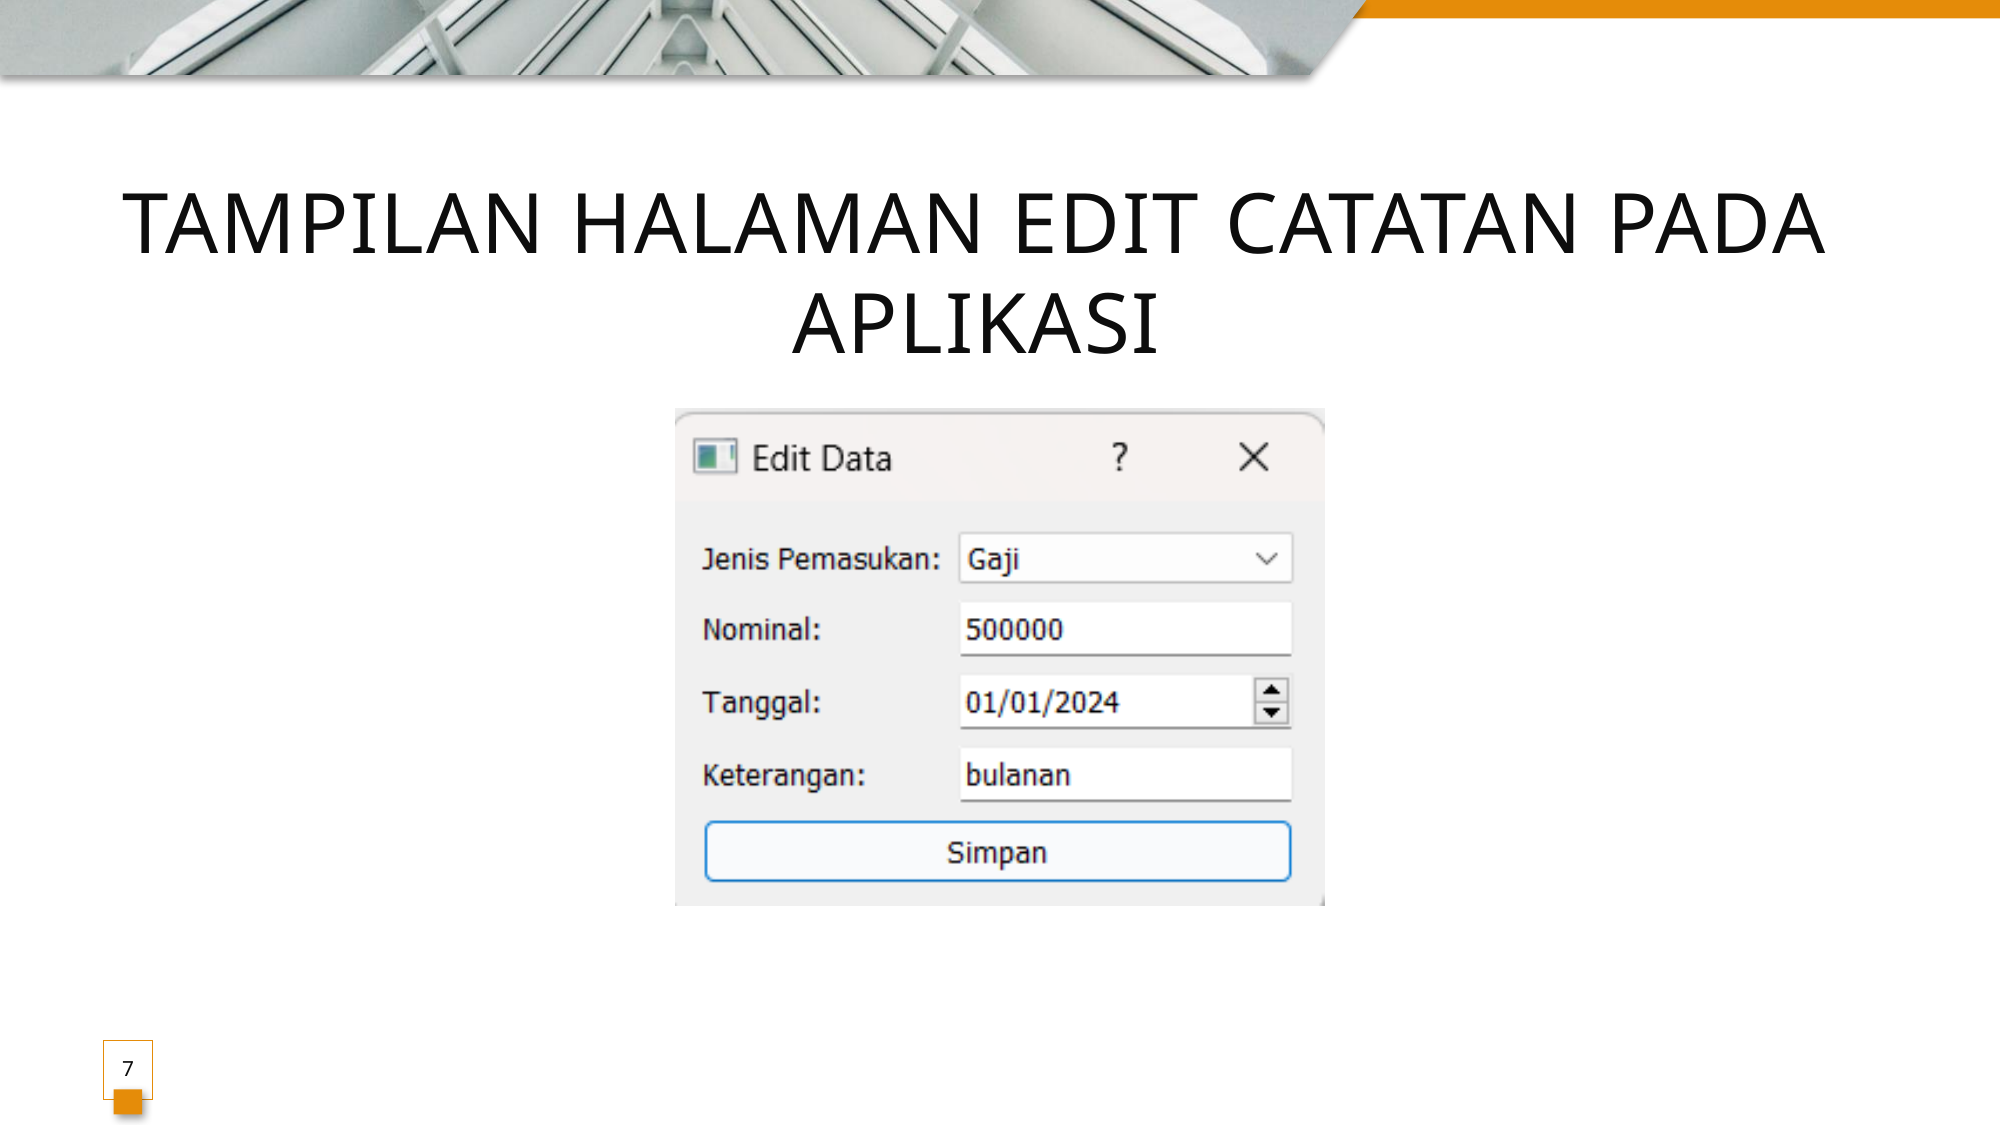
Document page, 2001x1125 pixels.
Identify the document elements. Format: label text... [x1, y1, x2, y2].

picture [0, 0, 1367, 76]
title Tampilan halaman edit catatan pada aplikasi [90, 162, 1863, 279]
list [675, 408, 1325, 906]
text_box [113, 1089, 143, 1115]
slide_number 7 [103, 1040, 153, 1100]
